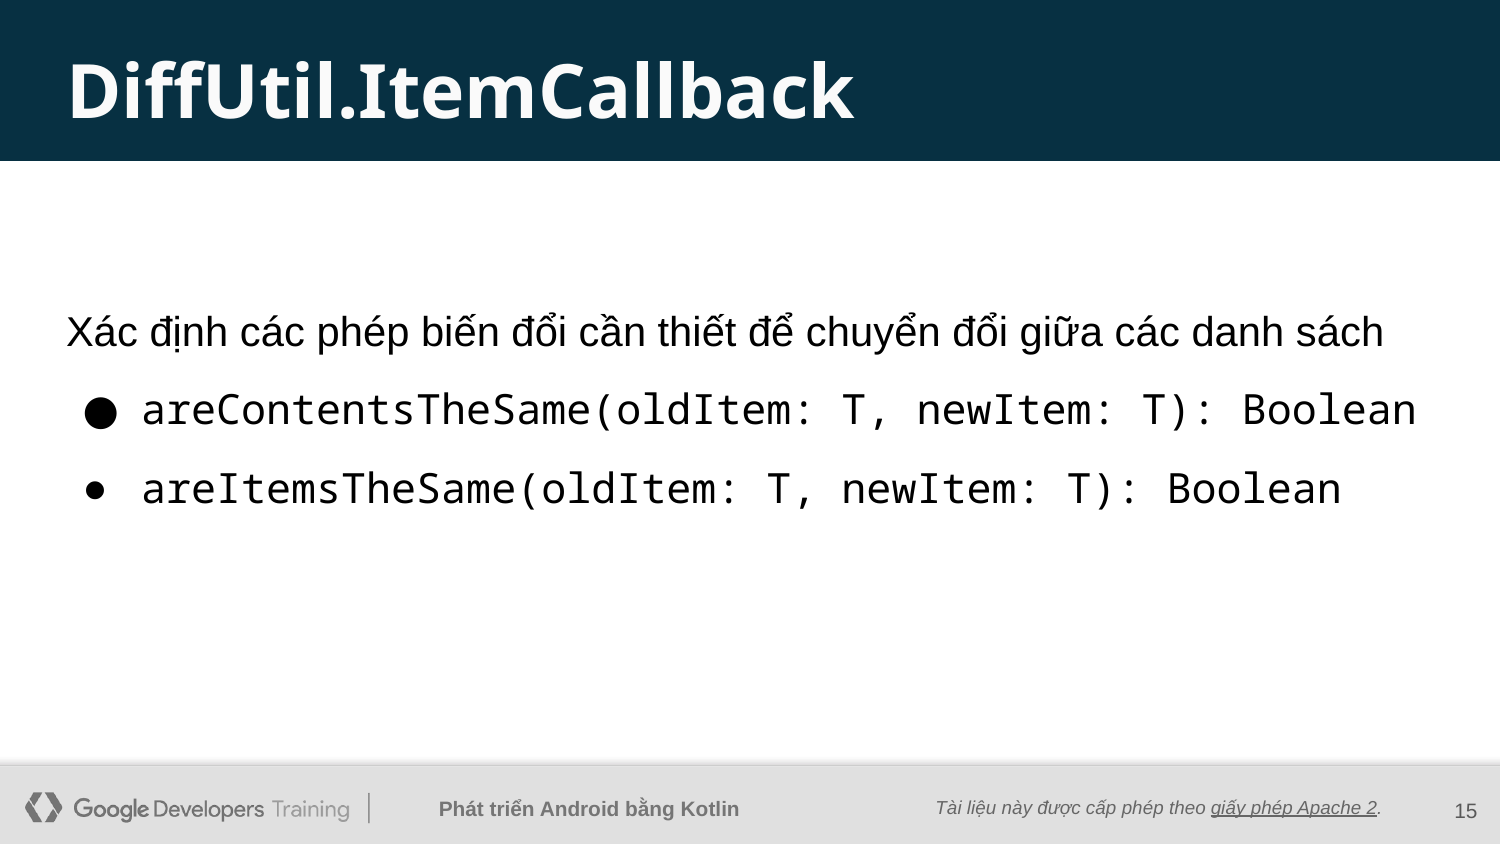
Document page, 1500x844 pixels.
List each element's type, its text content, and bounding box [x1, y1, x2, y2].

slide_number ‹#› [1402, 777, 1493, 842]
picture [0, 161, 1500, 844]
title DiffUtil.ItemCallback [51, 28, 1449, 122]
list Xác định các phép biến đổi cần thiết để chuyển đổi giữa các danh sách areContentsTheSame(oldItem: T, newItem: T): Boolean areItemsTheSame(oldItem: T, newItem: T): Boolean [51, 282, 1449, 726]
